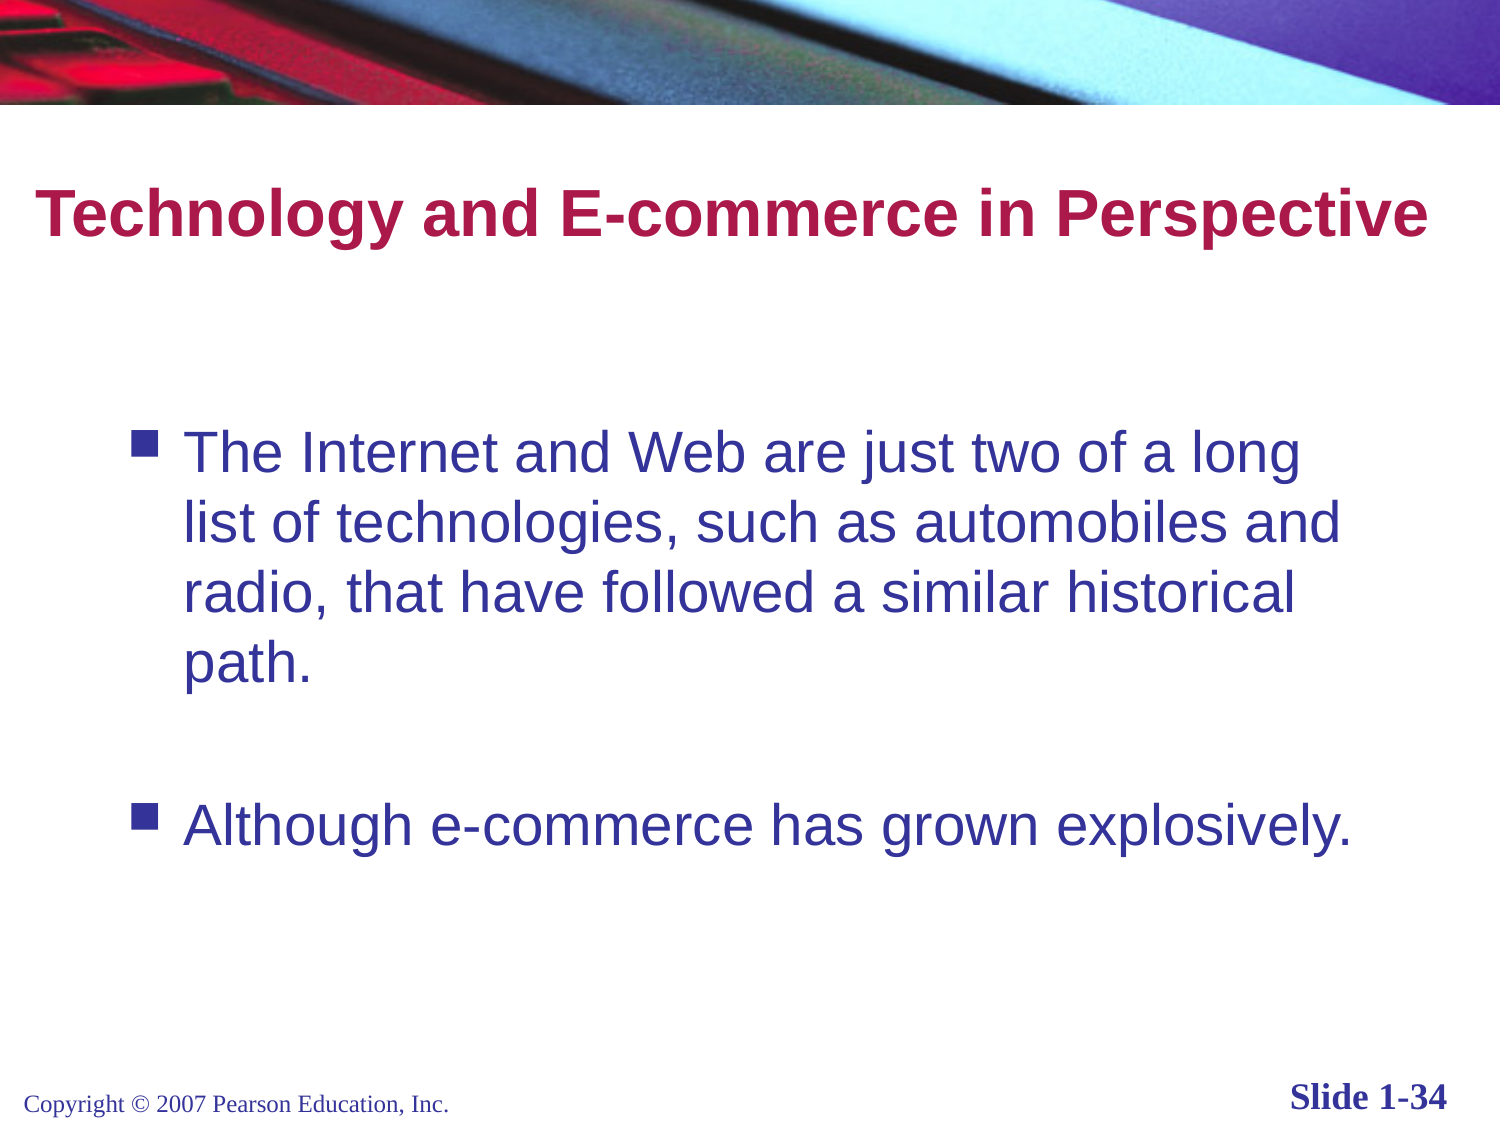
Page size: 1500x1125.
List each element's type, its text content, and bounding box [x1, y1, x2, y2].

title Technology and E-commerce in Perspective [20, 162, 1463, 258]
slide_number Slide 1-34 [1149, 1049, 1463, 1125]
list The Internet and Web are just two of a long list of technologies, such as automobiles and radio, that have followed a similar historical path. Although e-commerce has grown explosively. [112, 324, 1388, 1001]
footer Copyright © 2007 Pearson Education, Inc. [8, 1049, 1149, 1125]
picture [0, 0, 1500, 105]
